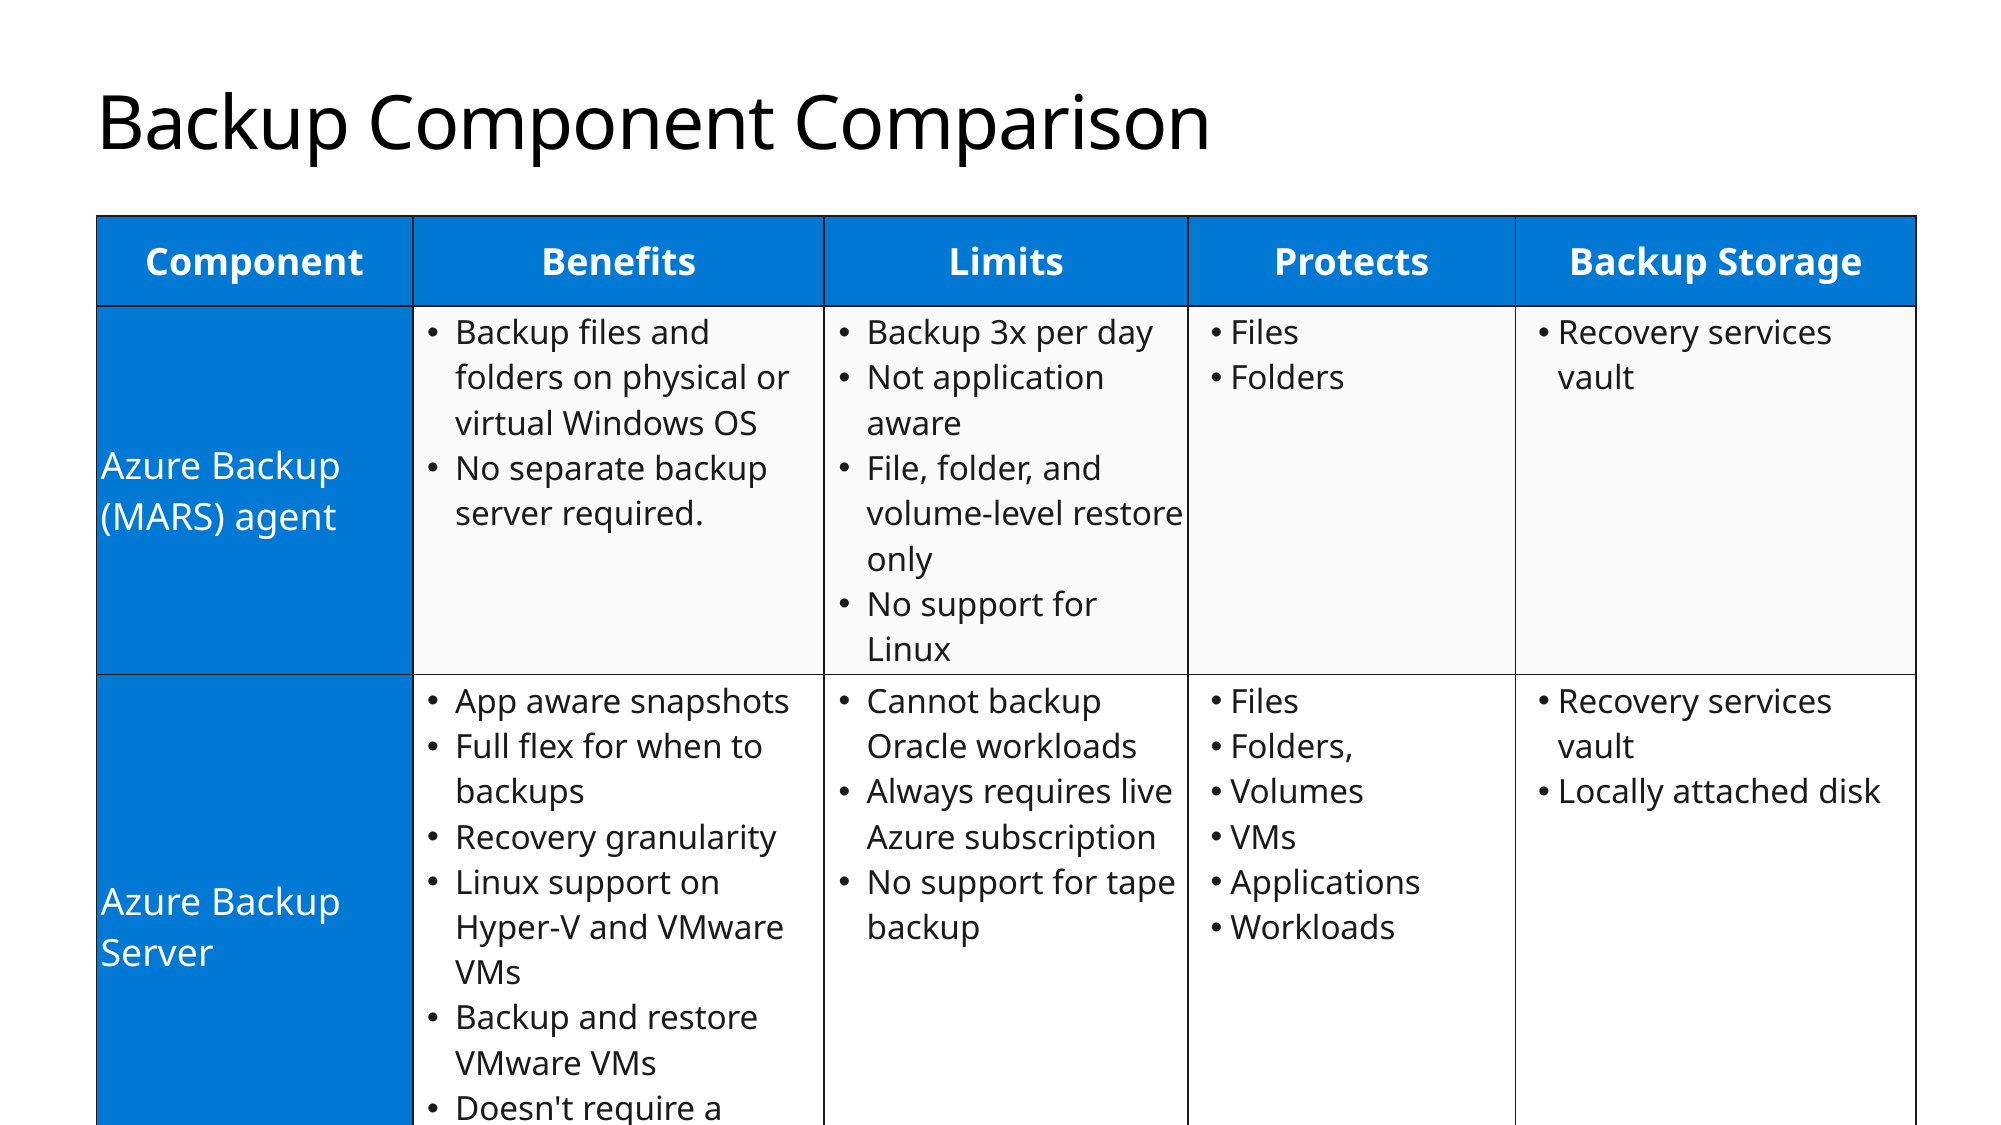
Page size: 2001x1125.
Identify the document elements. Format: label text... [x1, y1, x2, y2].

table_header Benefits [414, 217, 823, 305]
table_cell Cannot backup Oracle workloads Always requires live Azure subscription No support for tape backup [825, 675, 1187, 1125]
table_cell Backup files and folders on physical or virtual Windows OS No separate backup server required. [414, 307, 823, 674]
title Backup Component Comparison [96, 75, 1904, 166]
table_header Limits [825, 217, 1187, 305]
table_cell Recovery services vault [1516, 307, 1915, 674]
table_cell Azure Backup (MARS) agent [97, 307, 412, 674]
table_cell Recovery services vault Locally attached disk [1516, 675, 1915, 1125]
table_cell Azure Backup Server [97, 675, 412, 1125]
table_header Component [97, 217, 412, 305]
table_cell Files Folders, Volumes VMs Applications Workloads [1189, 675, 1515, 1125]
table_header Protects [1189, 217, 1515, 305]
table_header Backup Storage [1516, 217, 1915, 305]
table_cell Files Folders [1189, 307, 1515, 674]
table_cell Backup 3x per day Not application aware File, folder, and volume-level restore only No support for Linux [825, 307, 1187, 674]
table_cell App aware snapshots Full flex for when to backups Recovery granularity Linux support on Hyper-V and VMware VMs Backup and restore VMware VMs Doesn't require a System Center license [414, 675, 823, 1125]
